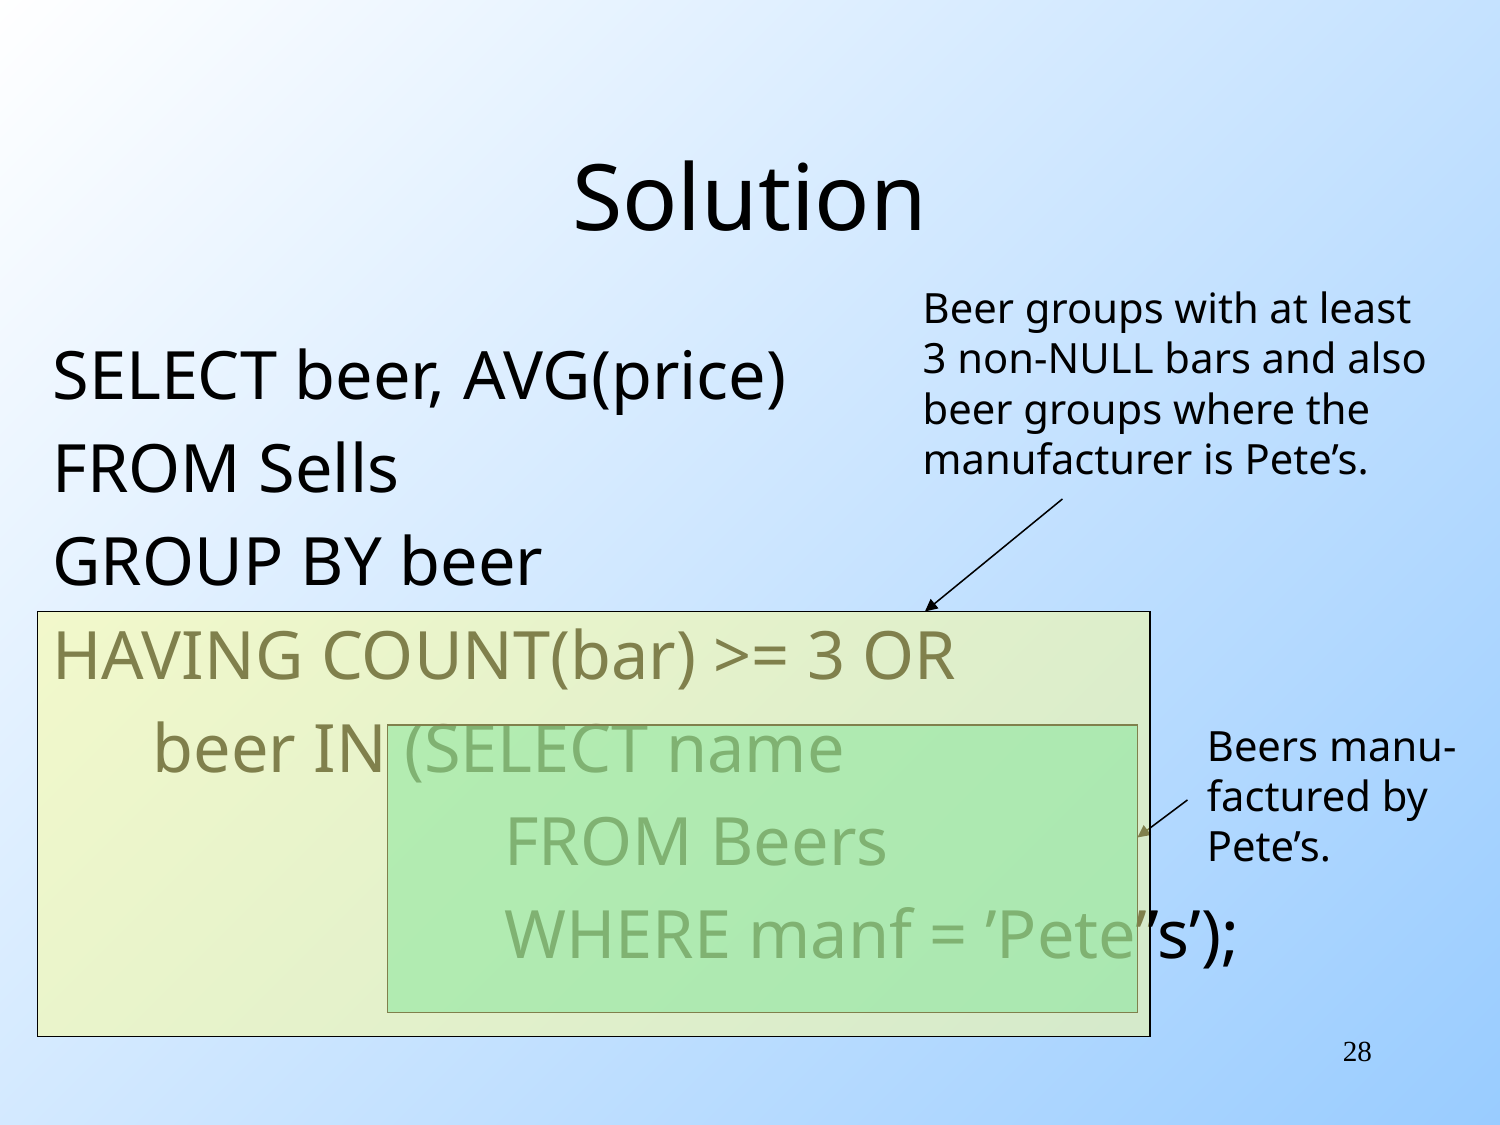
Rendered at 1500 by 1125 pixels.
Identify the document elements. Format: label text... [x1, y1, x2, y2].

slide_number 28 [1074, 1046, 1388, 1101]
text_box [1432, 712, 1464, 1013]
title Solution [112, 99, 1388, 273]
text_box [37, 274, 1428, 1037]
